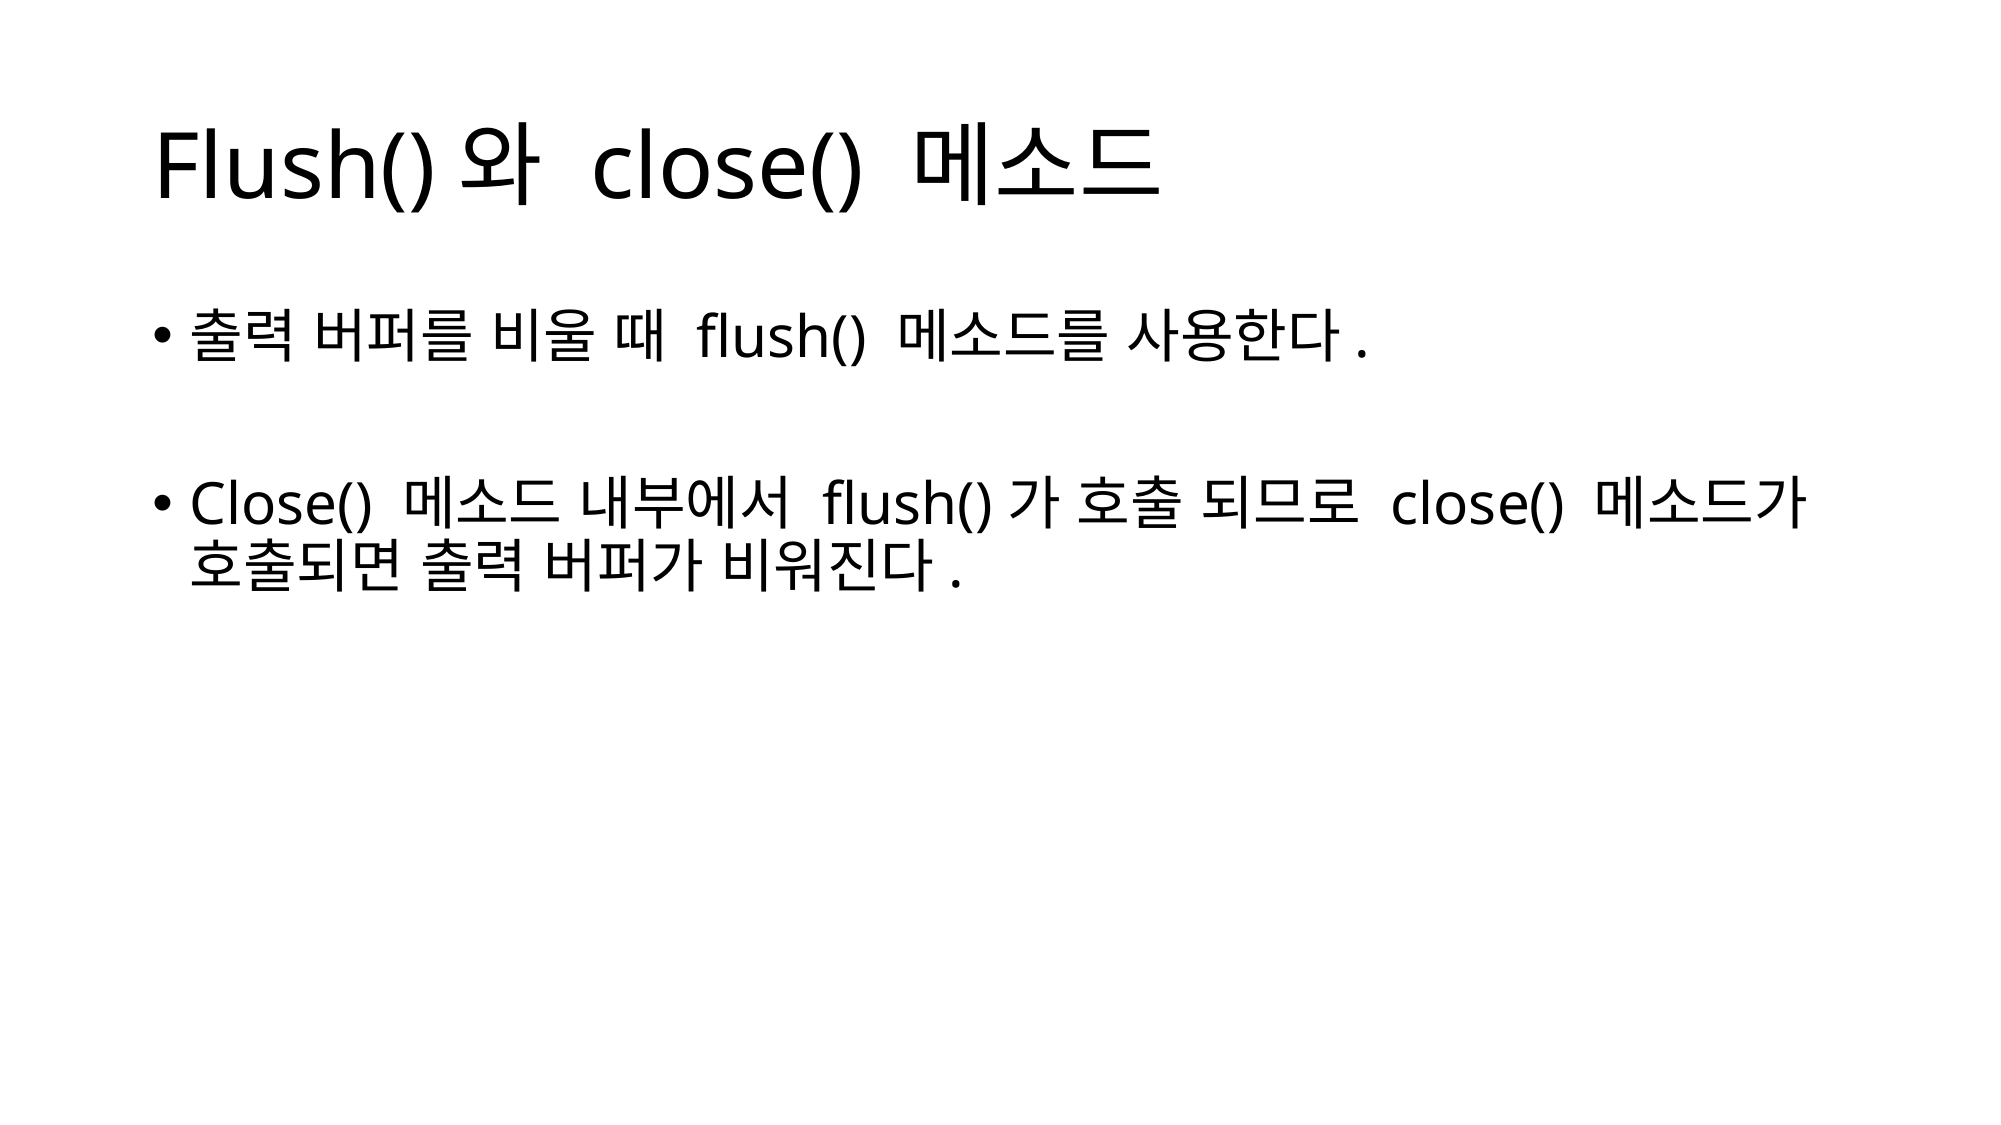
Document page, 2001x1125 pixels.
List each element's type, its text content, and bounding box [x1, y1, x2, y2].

title Flush()와 close() 메소드 [137, 59, 1863, 278]
list 출력 버퍼를 비울 때 flush() 메소드를 사용한다. Close() 메소드 내부에서 flush()가 호출 되므로 close() 메소드가 호출되면 출력 버퍼가 비워진다. [137, 299, 1863, 1014]
